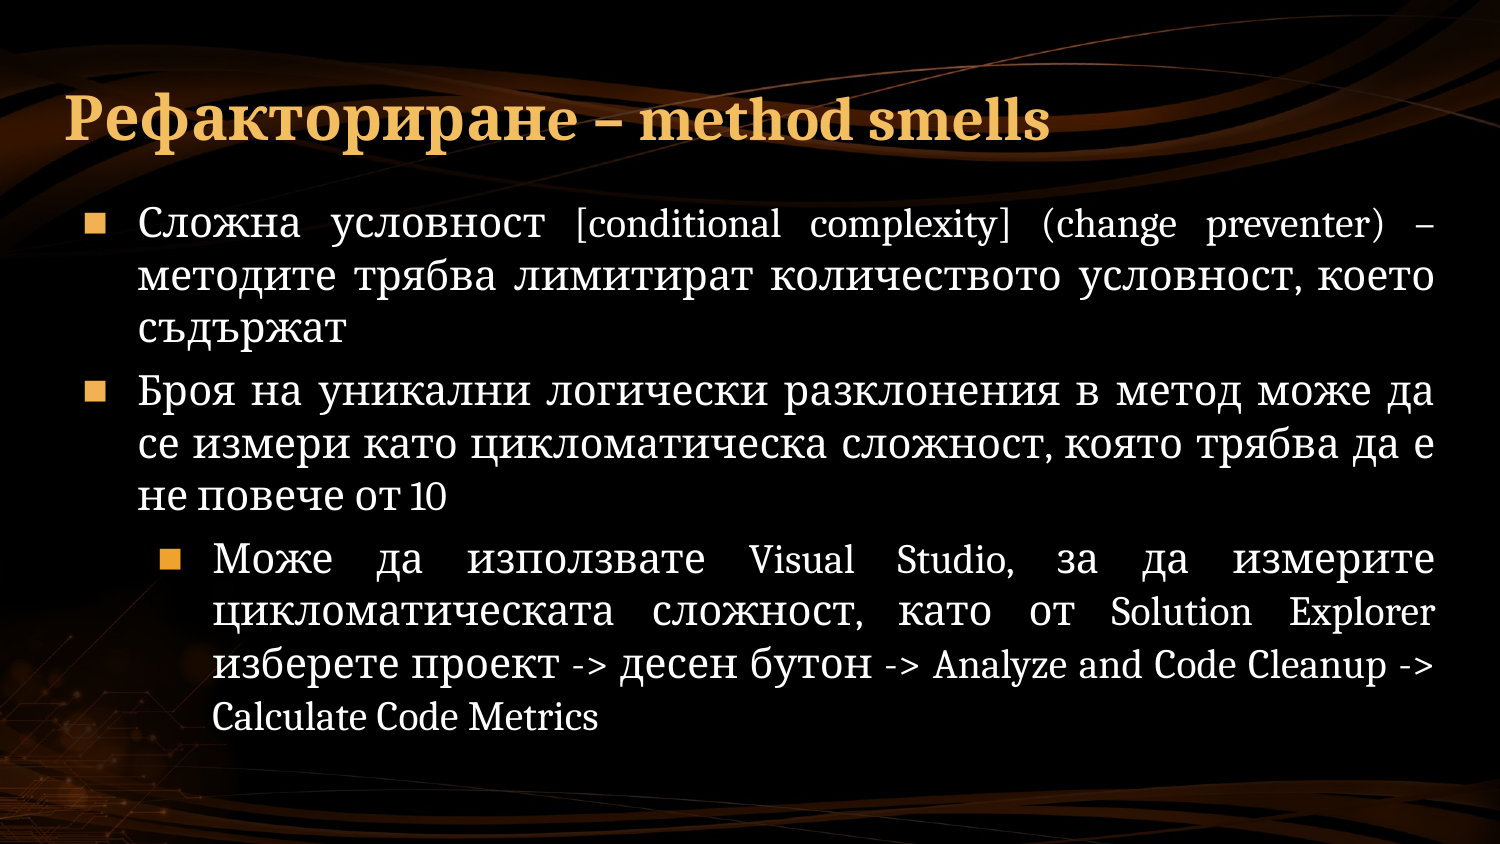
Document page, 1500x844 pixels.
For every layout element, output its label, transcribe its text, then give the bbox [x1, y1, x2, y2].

picture [0, 0, 1500, 844]
title Рефакториранe – method smells [51, 72, 1449, 167]
list Сложна условност [conditional complexity] (change preventer) – методите трябва лимитират количеството условност, което съдържат Броя на уникални логически разклонения в метод може да се измери като цикломатическа сложност, която трябва да е не повече от 10 Може да използвате Visual Studio, за да измерите цикломатическата сложност, като от Solution Explorer изберете проект -> десен бутон -> Analyze and Code Cleanup -> Calculate Code Metrics [51, 189, 1449, 750]
